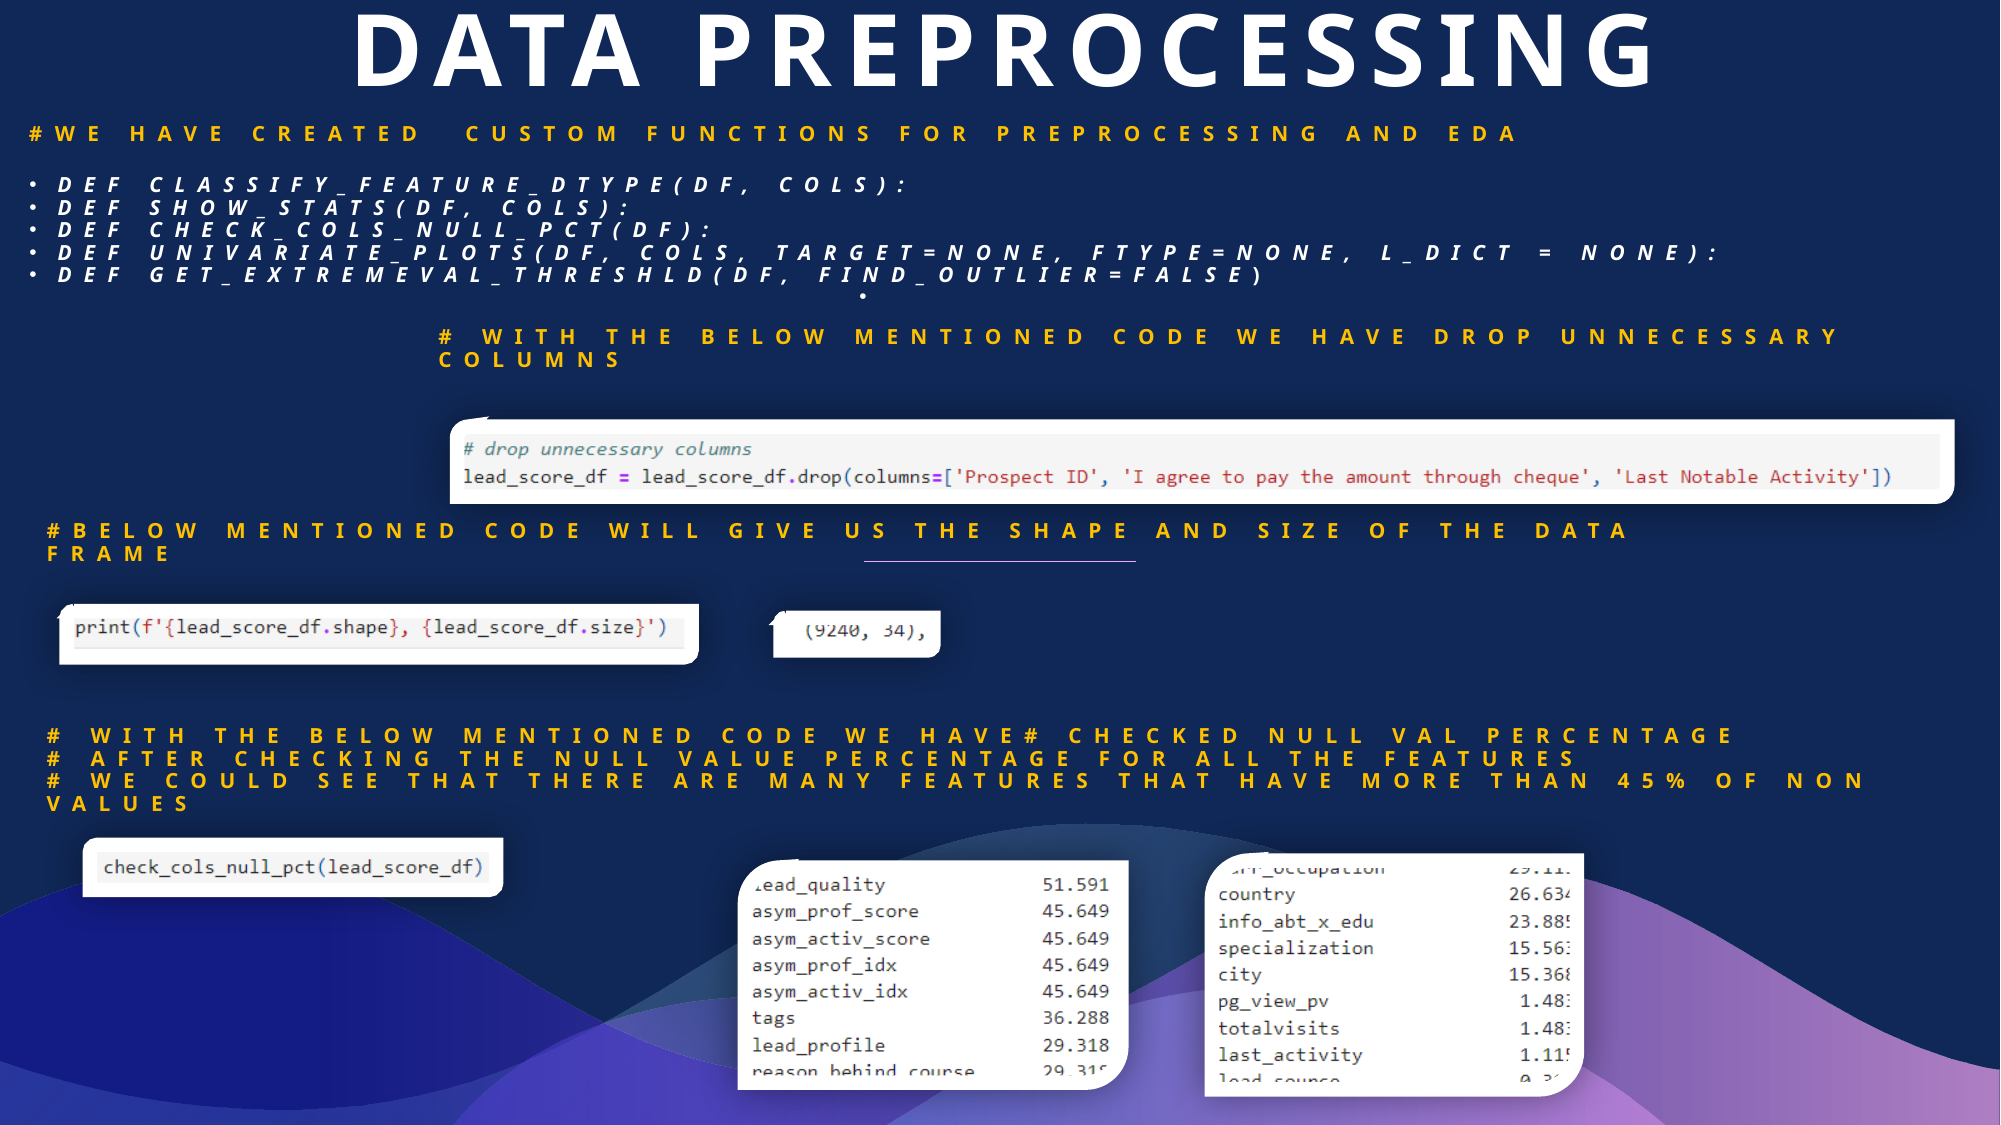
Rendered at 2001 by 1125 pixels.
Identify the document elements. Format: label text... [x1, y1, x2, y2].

picture [457, 426, 1948, 497]
text_box # With the below mentioned code we have drop unnecessary columns [423, 324, 1964, 380]
text_box def classify_feature_dtype(df, cols): def show_stats(df, cols): def check_cols_null_pct(df): def univariate_plots(df, cols, target=None, ftype=None, l_dict = None): def get_extremeval_threshld(df, find_outlier=False) [14, 152, 1738, 317]
text_box #below mentioned code will give us the shape and size of the data frame [31, 518, 1756, 574]
picture [1211, 860, 1577, 1090]
text_box #We have created Custom Functions for Preprocessing and EDA [13, 109, 1948, 153]
title Data Preprocessing [273, 21, 1773, 109]
picture [66, 611, 692, 658]
text_box # With the below mentioned code we have# checked null val percentage # After checking the null value percentage for all the features # We could see that there are many features that have more than 45% of non values [31, 694, 1964, 823]
picture [780, 617, 934, 651]
picture [744, 867, 1122, 1083]
picture [89, 844, 497, 890]
